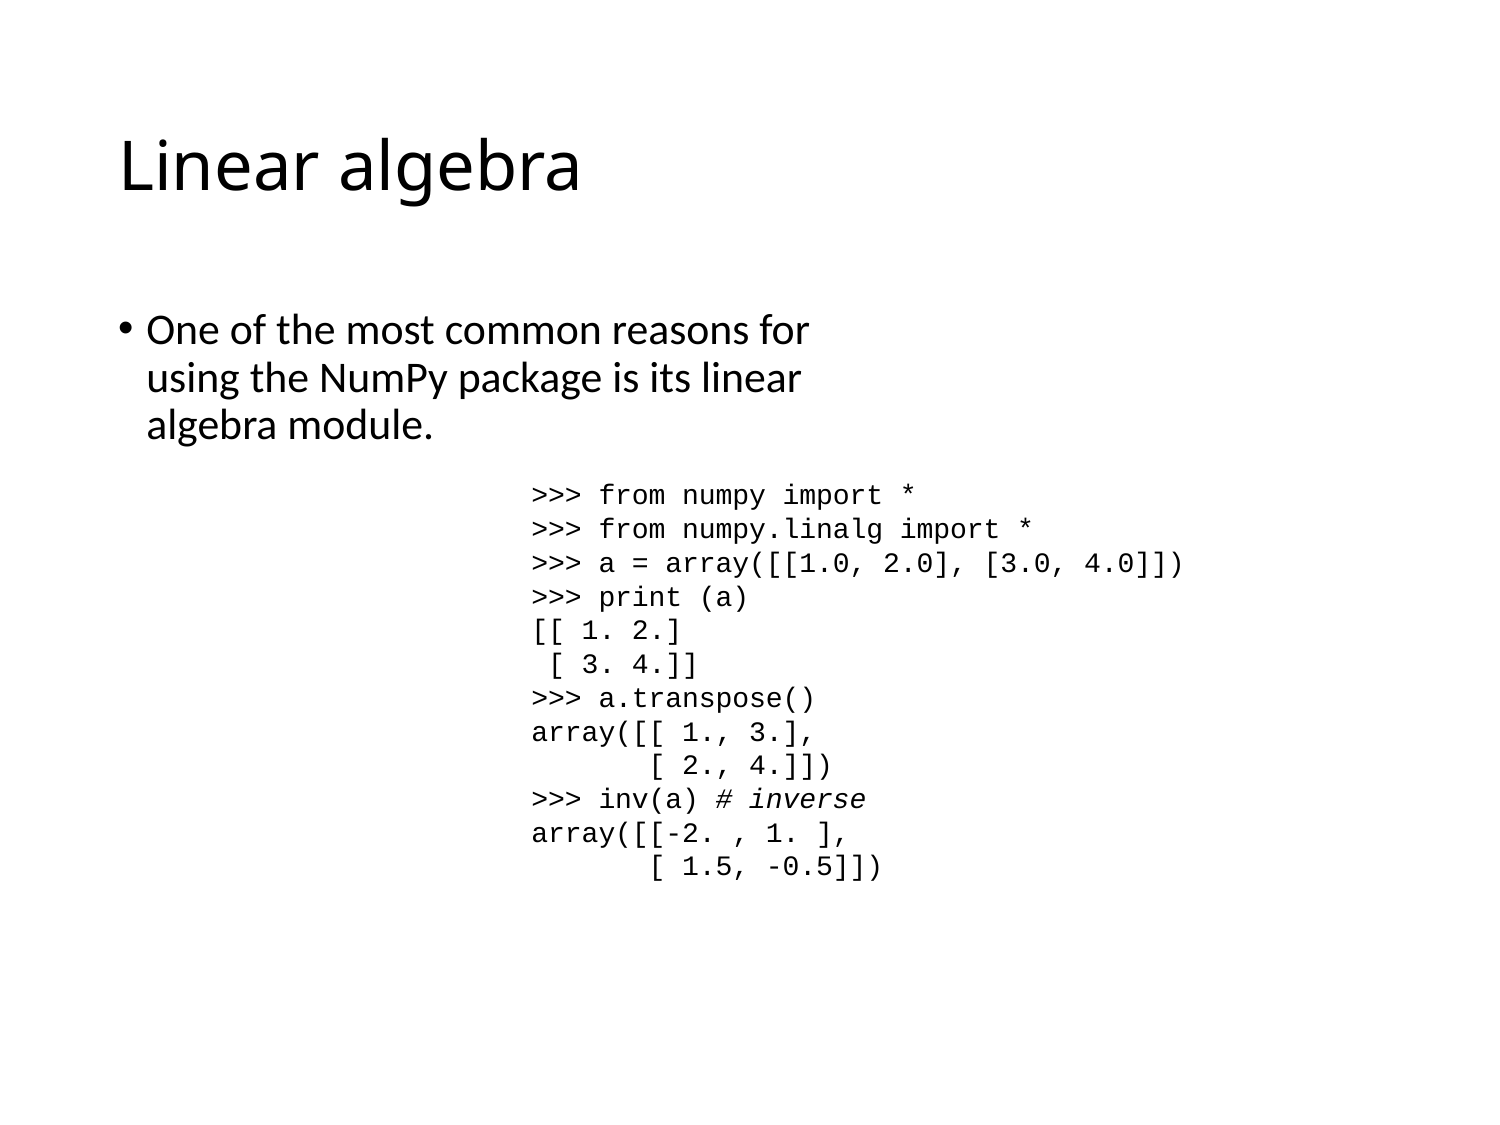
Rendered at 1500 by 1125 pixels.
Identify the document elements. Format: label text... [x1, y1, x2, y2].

list One of the most common reasons for using the NumPy package is its linear algebra module. [103, 299, 1397, 1014]
text_box >>> from numpy import * >>> from numpy.linalg import * >>> a = array([[1.0, 2.0], [3.0, 4.0]]) >>> print (a) [[ 1. 2.] [ 3. 4.]] >>> a.transpose() array([[ 1., 3.], [ 2., 4.]]) >>> inv(a) # inverse array([[-2. , 1. ], [ 1.5, -0.5]]) [516, 469, 1267, 889]
title Linear algebra [103, 59, 1397, 278]
